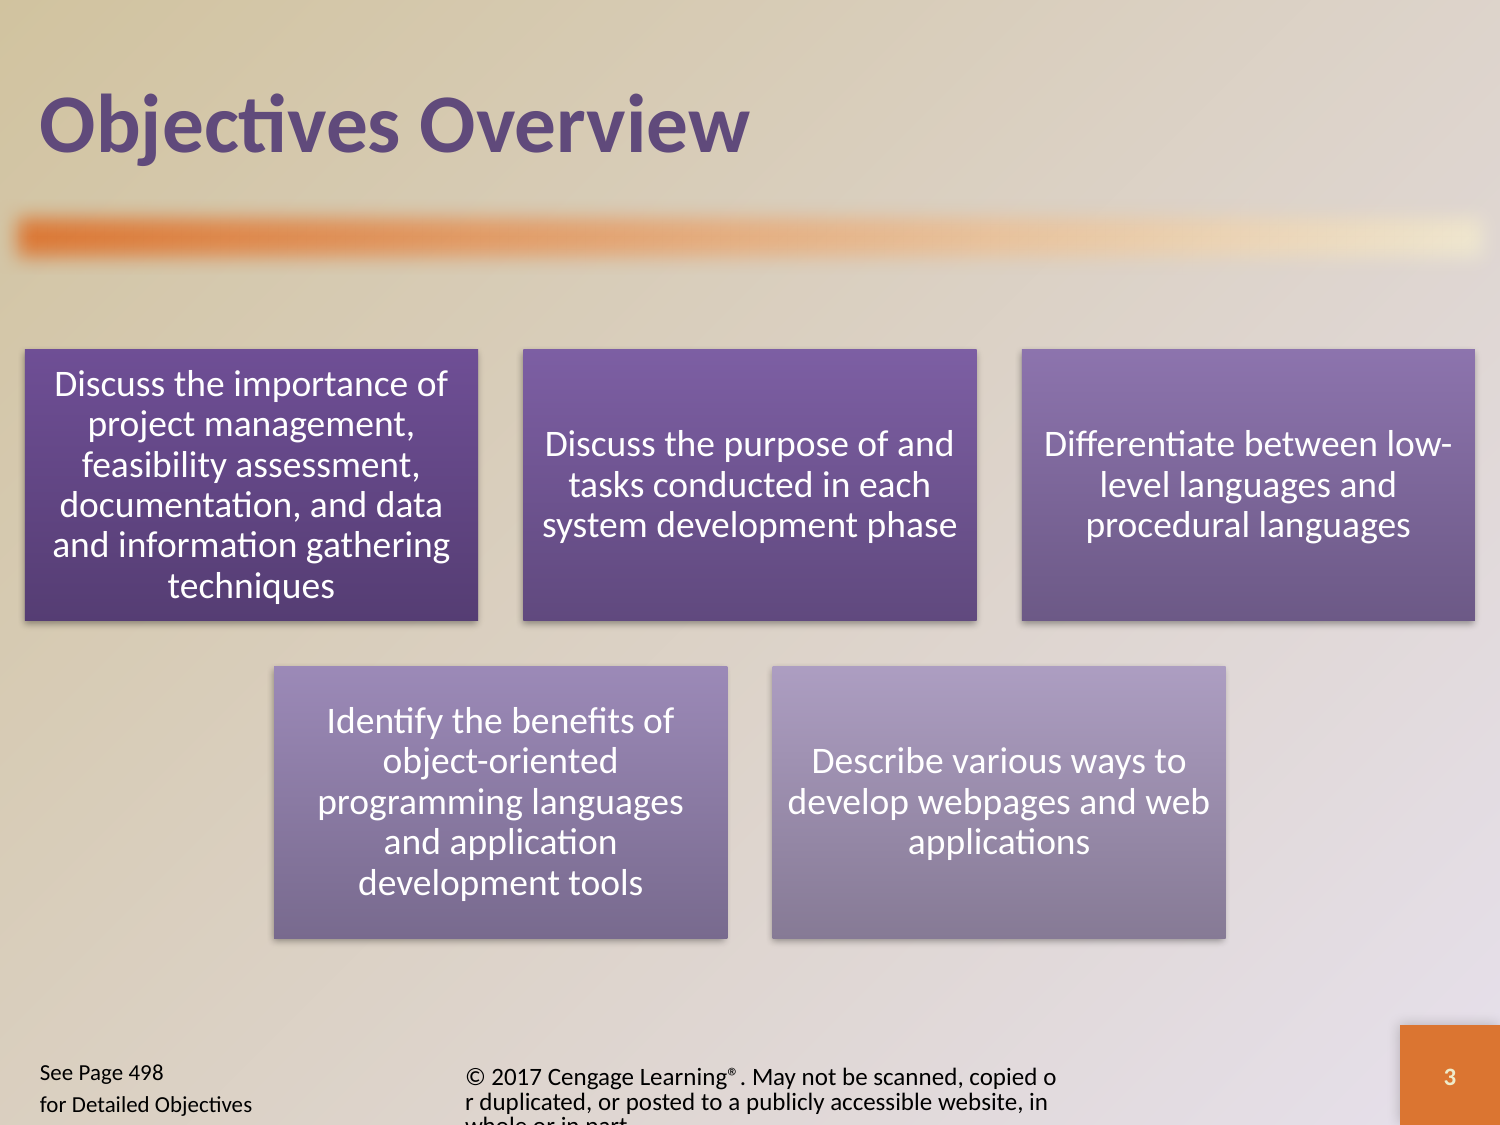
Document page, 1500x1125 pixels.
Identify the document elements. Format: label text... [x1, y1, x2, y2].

footer © 2017 Cengage Learning®. May not be scanned, copied or duplicated, or posted to a publicly accessible website, in whole or in part. [450, 1037, 1075, 1113]
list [24, 262, 1476, 1026]
list See Page 498 for Detailed Objectives [24, 1050, 300, 1125]
slide_number 3 [1400, 1025, 1500, 1125]
title Objectives Overview [24, 24, 1475, 213]
